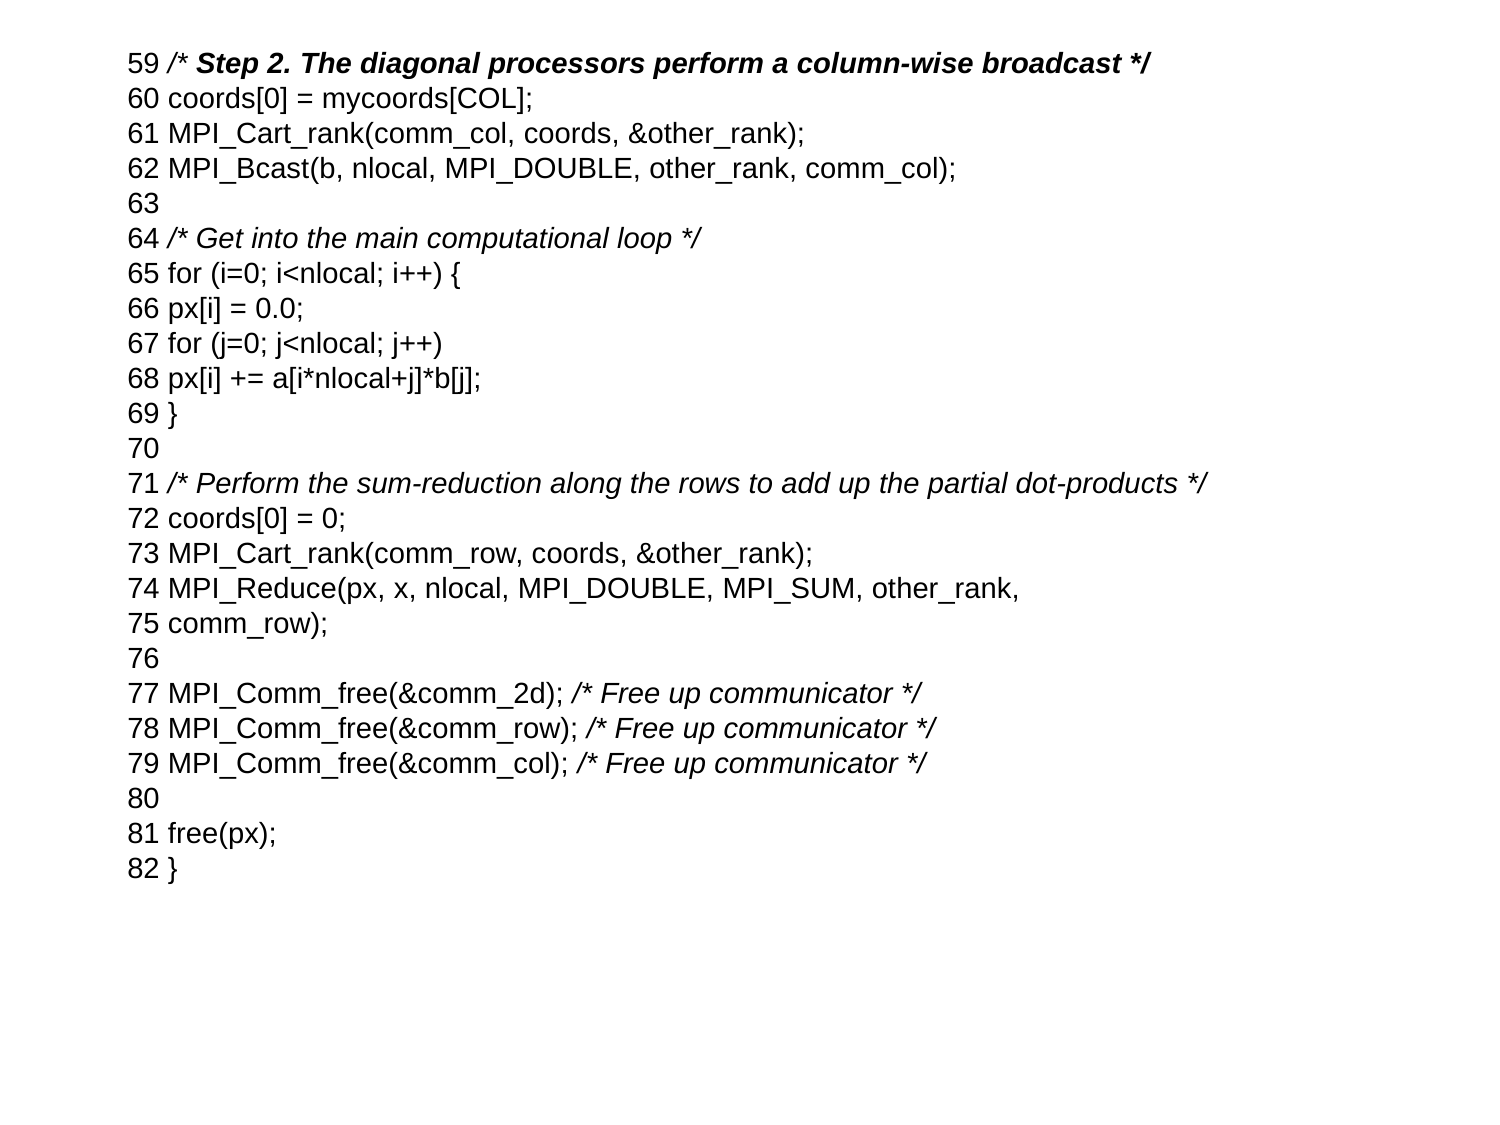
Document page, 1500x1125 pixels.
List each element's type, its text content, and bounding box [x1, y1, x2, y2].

text_box 59 /* Step 2. The diagonal processors perform a column-wise broadcast */ 60 coords[0] = mycoords[COL]; 61 MPI_Cart_rank(comm_col, coords, &other_rank); 62 MPI_Bcast(b, nlocal, MPI_DOUBLE, other_rank, comm_col); 63 64 /* Get into the main computational loop */ 65 for (i=0; i<nlocal; i++) { 66 px[i] = 0.0; 67 for (j=0; j<nlocal; j++) 68 px[i] += a[i*nlocal+j]*b[j]; 69 } 70 71 /* Perform the sum-reduction along the rows to add up the partial dot-products */ 72 coords[0] = 0; 73 MPI_Cart_rank(comm_row, coords, &other_rank); 74 MPI_Reduce(px, x, nlocal, MPI_DOUBLE, MPI_SUM, other_rank, 75 comm_row); 76 77 MPI_Comm_free(&comm_2d); /* Free up communicator */ 78 MPI_Comm_free(&comm_row); /* Free up communicator */ 79 MPI_Comm_free(&comm_col); /* Free up communicator */ 80 81 free(px); 82 } [112, 37, 1313, 892]
